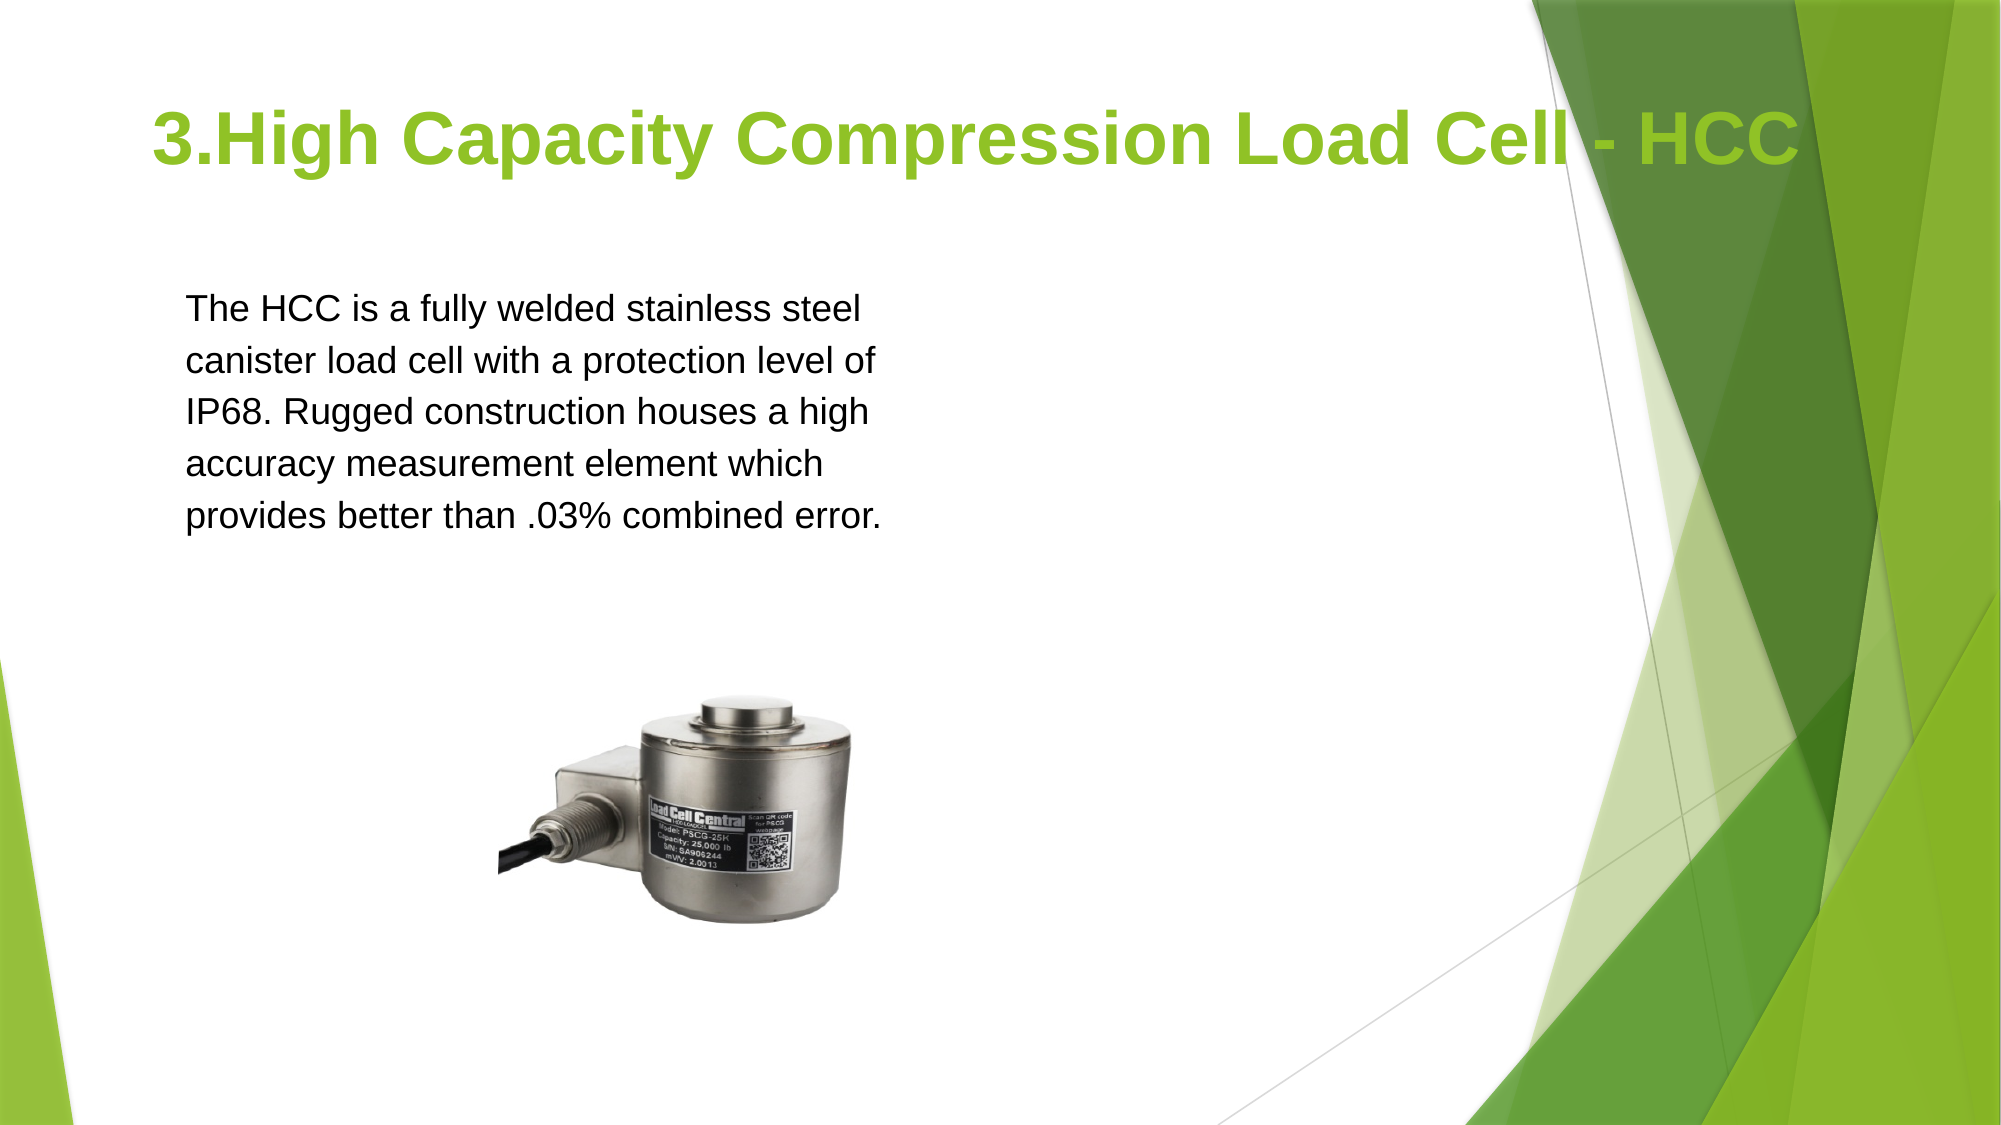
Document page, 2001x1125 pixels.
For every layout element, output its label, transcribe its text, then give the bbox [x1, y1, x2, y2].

text_box The HCC is a fully welded stainless steel canister load cell with a protection level of IP68. Rugged construction houses a high accuracy measurement element which provides better than .03% combined error. [170, 269, 967, 544]
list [497, 660, 933, 958]
title 3.High Capacity Compression Load Cell - HCC [137, 82, 1863, 300]
